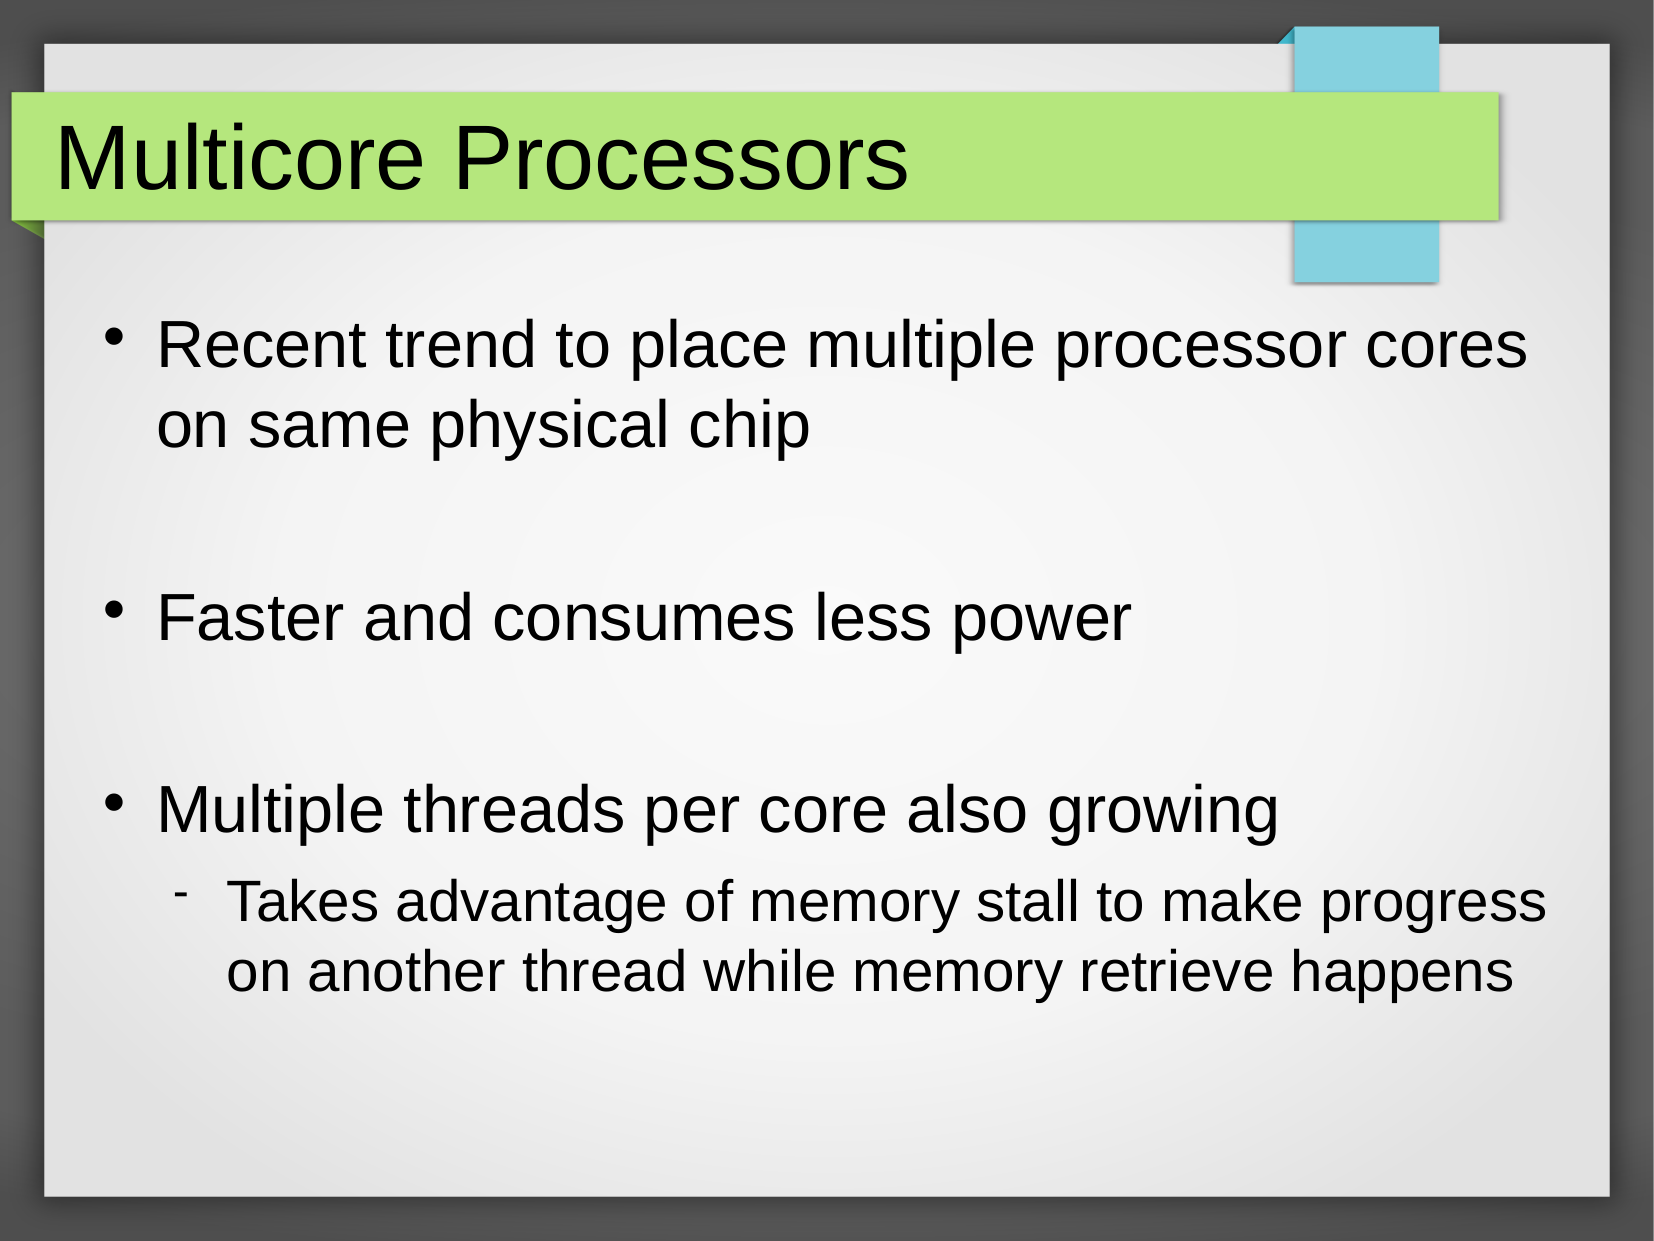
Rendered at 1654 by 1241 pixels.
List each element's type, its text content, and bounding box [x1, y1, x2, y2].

title Multicore Processors [33, 93, 1485, 219]
picture [0, 0, 1654, 1241]
list Recent trend to place multiple processor cores on same physical chip Faster and consumes less power Multiple threads per core also growing Takes advantage of memory stall to make progress on another thread while memory retrieve happens [63, 290, 1587, 1163]
